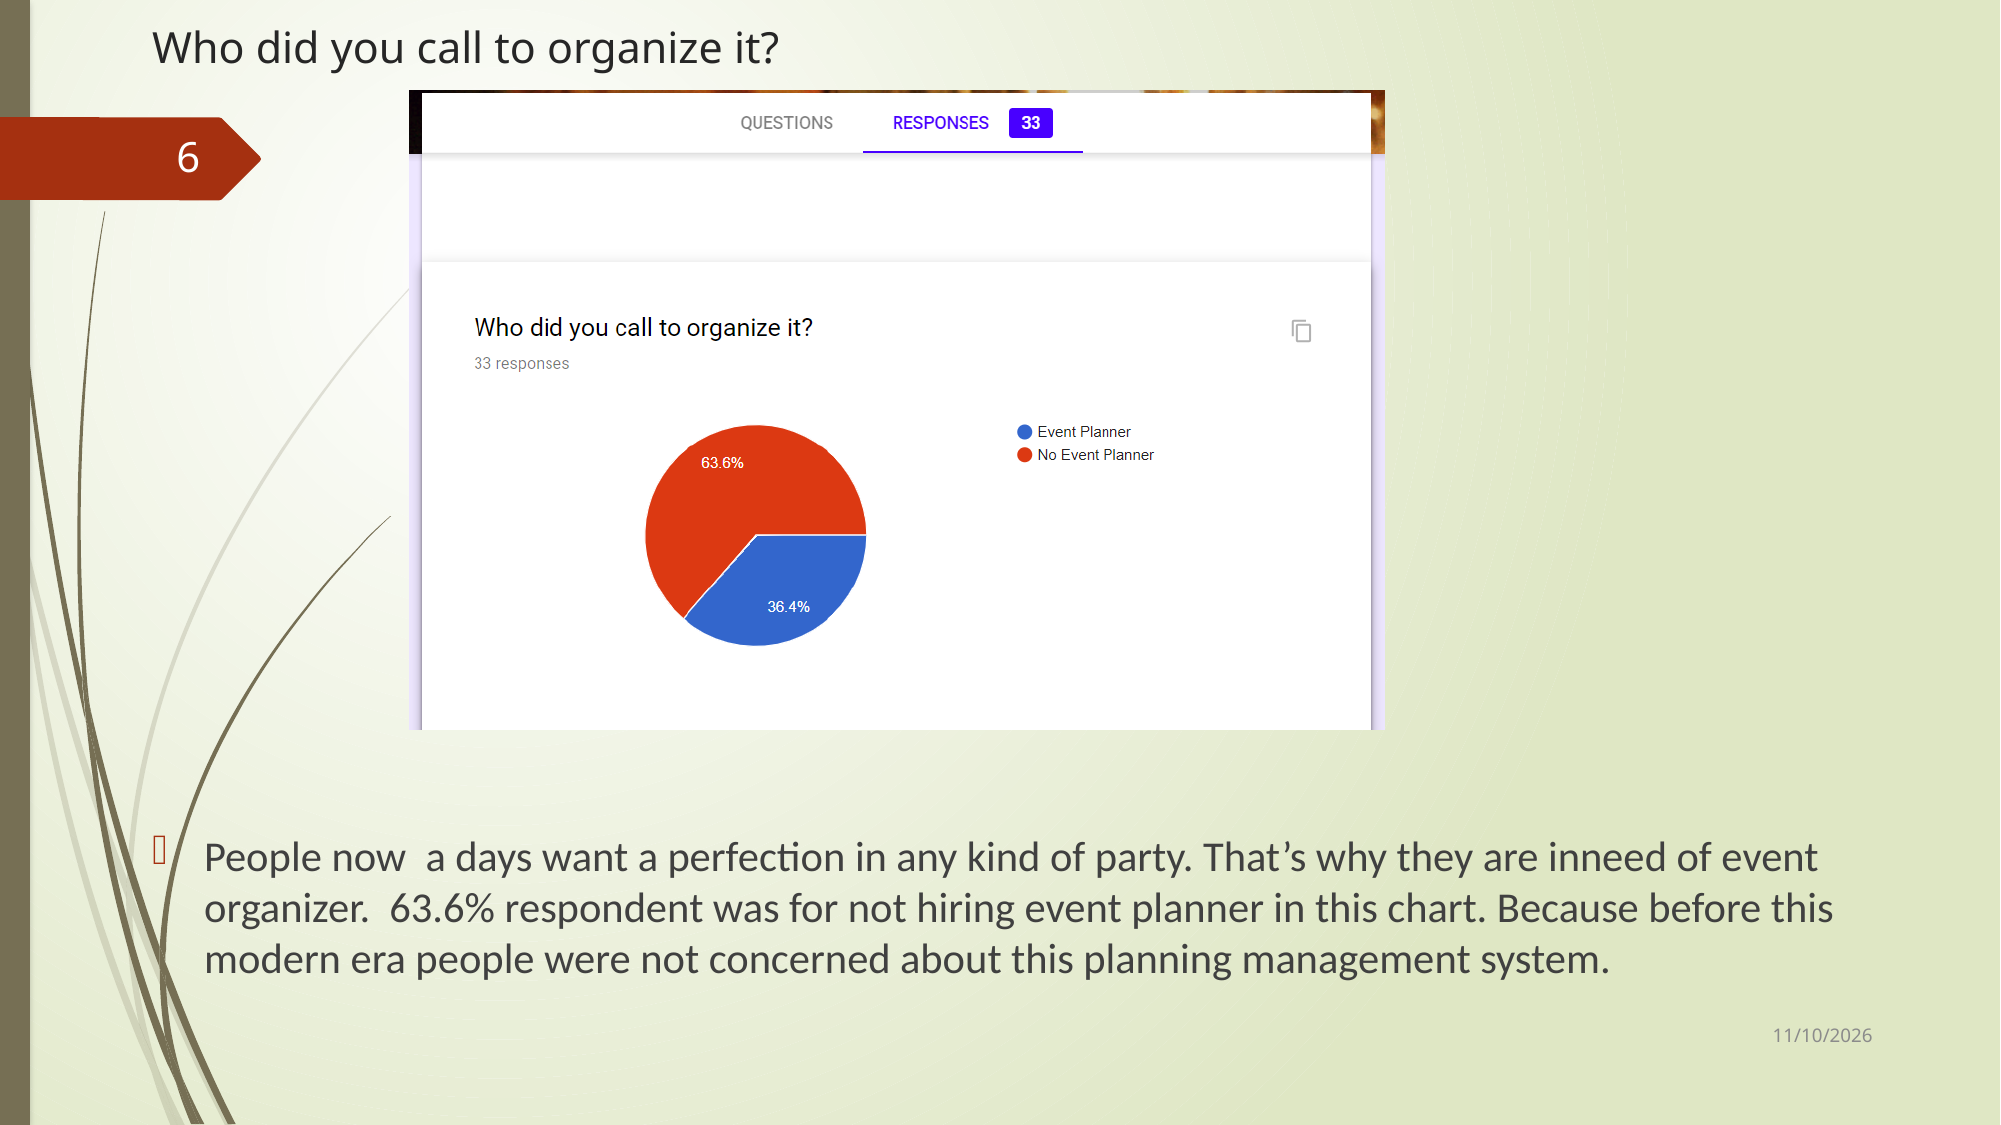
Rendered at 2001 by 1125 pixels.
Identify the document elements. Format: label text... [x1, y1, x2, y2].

title Who did you call to organize it? [137, 13, 1822, 133]
picture [408, 90, 1385, 730]
slide_number 6 [87, 129, 216, 190]
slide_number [1699, 1005, 1888, 1067]
list People now a days want a perfection in any kind of party. That’s why they are inneed of event organizer. 63.6% respondent was for not hiring event planner in this chart. Because before this modern era people were not concerned about this planning management system. [137, 821, 1863, 1014]
